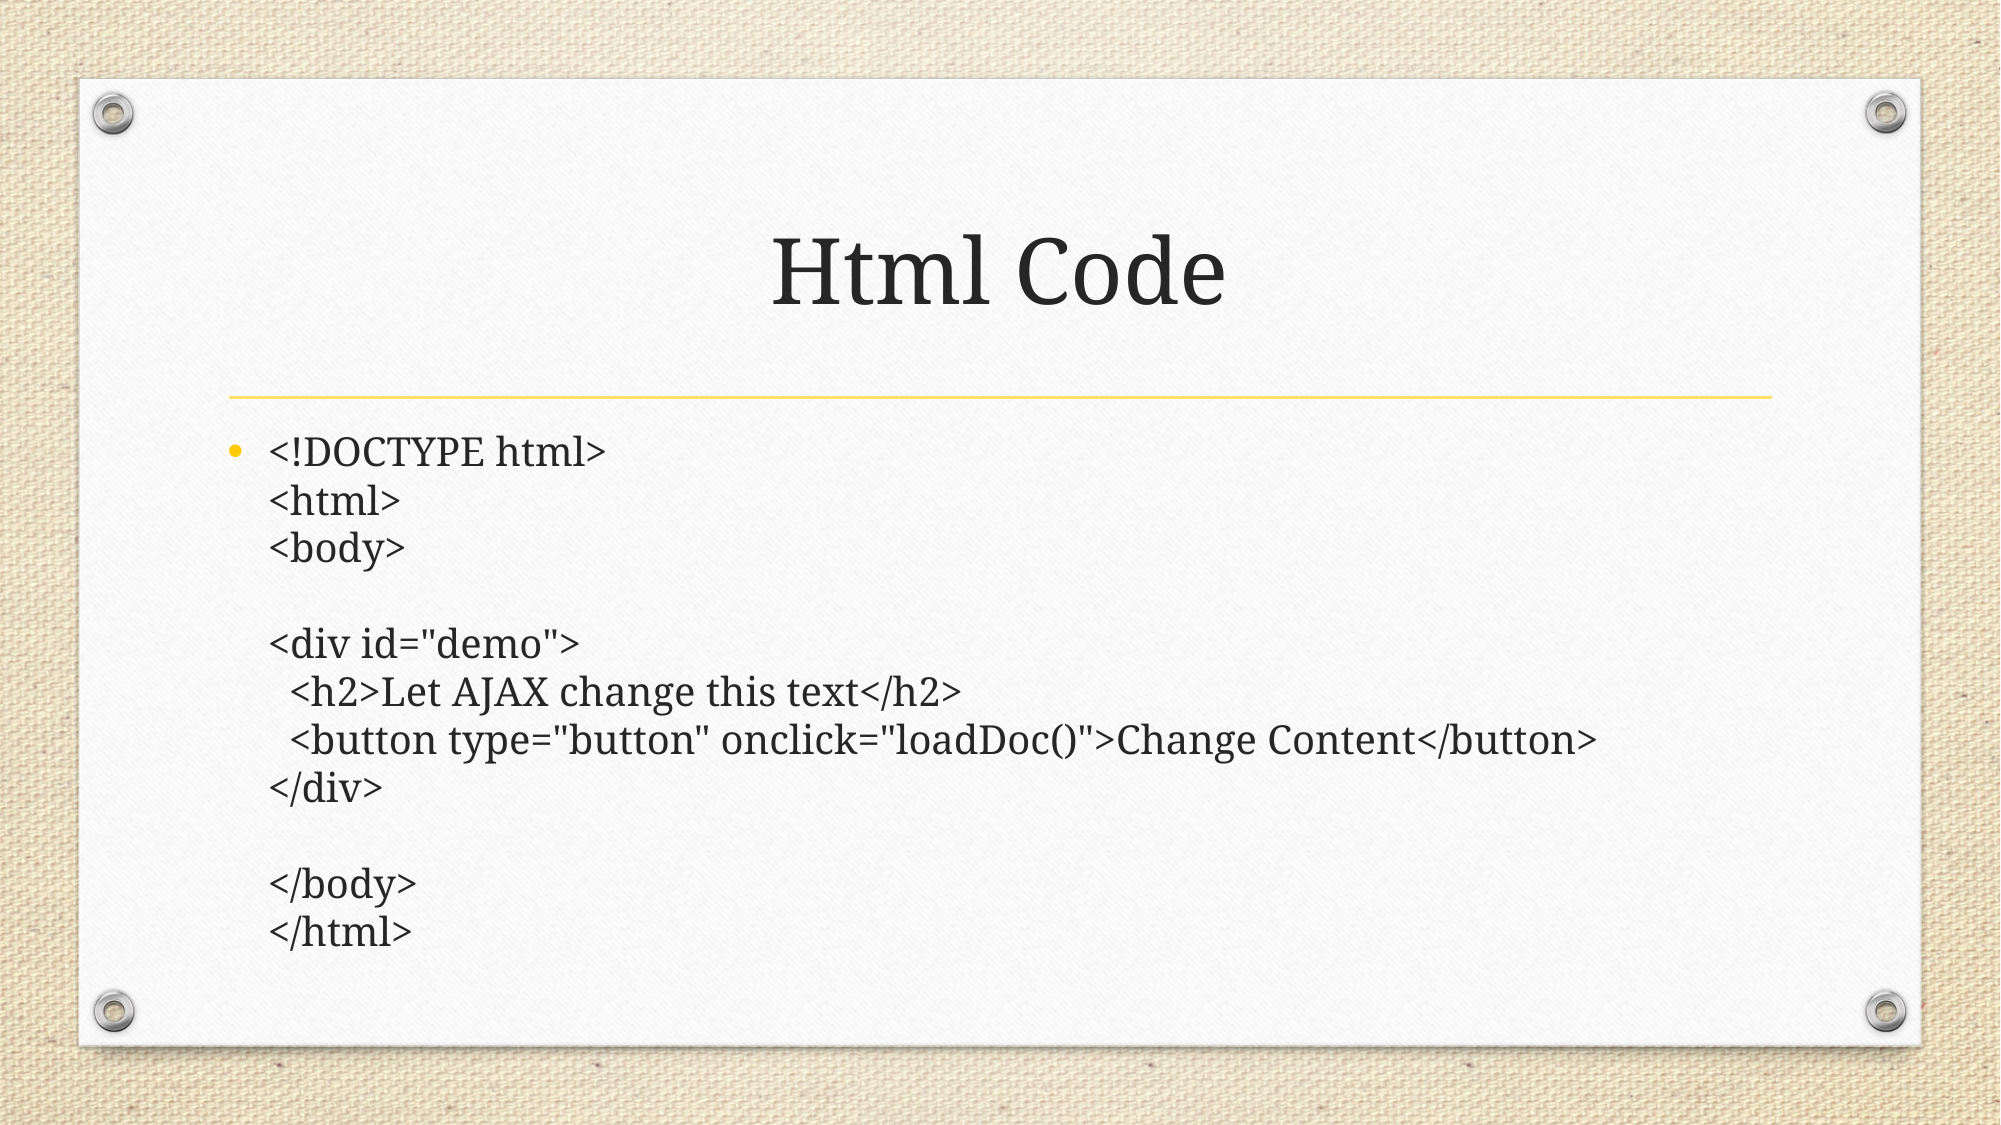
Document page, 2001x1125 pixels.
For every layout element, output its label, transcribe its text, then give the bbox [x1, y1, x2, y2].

picture [0, 0, 2001, 1125]
list <!DOCTYPE html> <html> <body> <div id="demo"> <h2>Let AJAX change this text</h2> <button type="button" onclick="loadDoc()">Change Content</button> </div> </body> </html> [212, 419, 1788, 964]
title Html Code [212, 161, 1788, 375]
